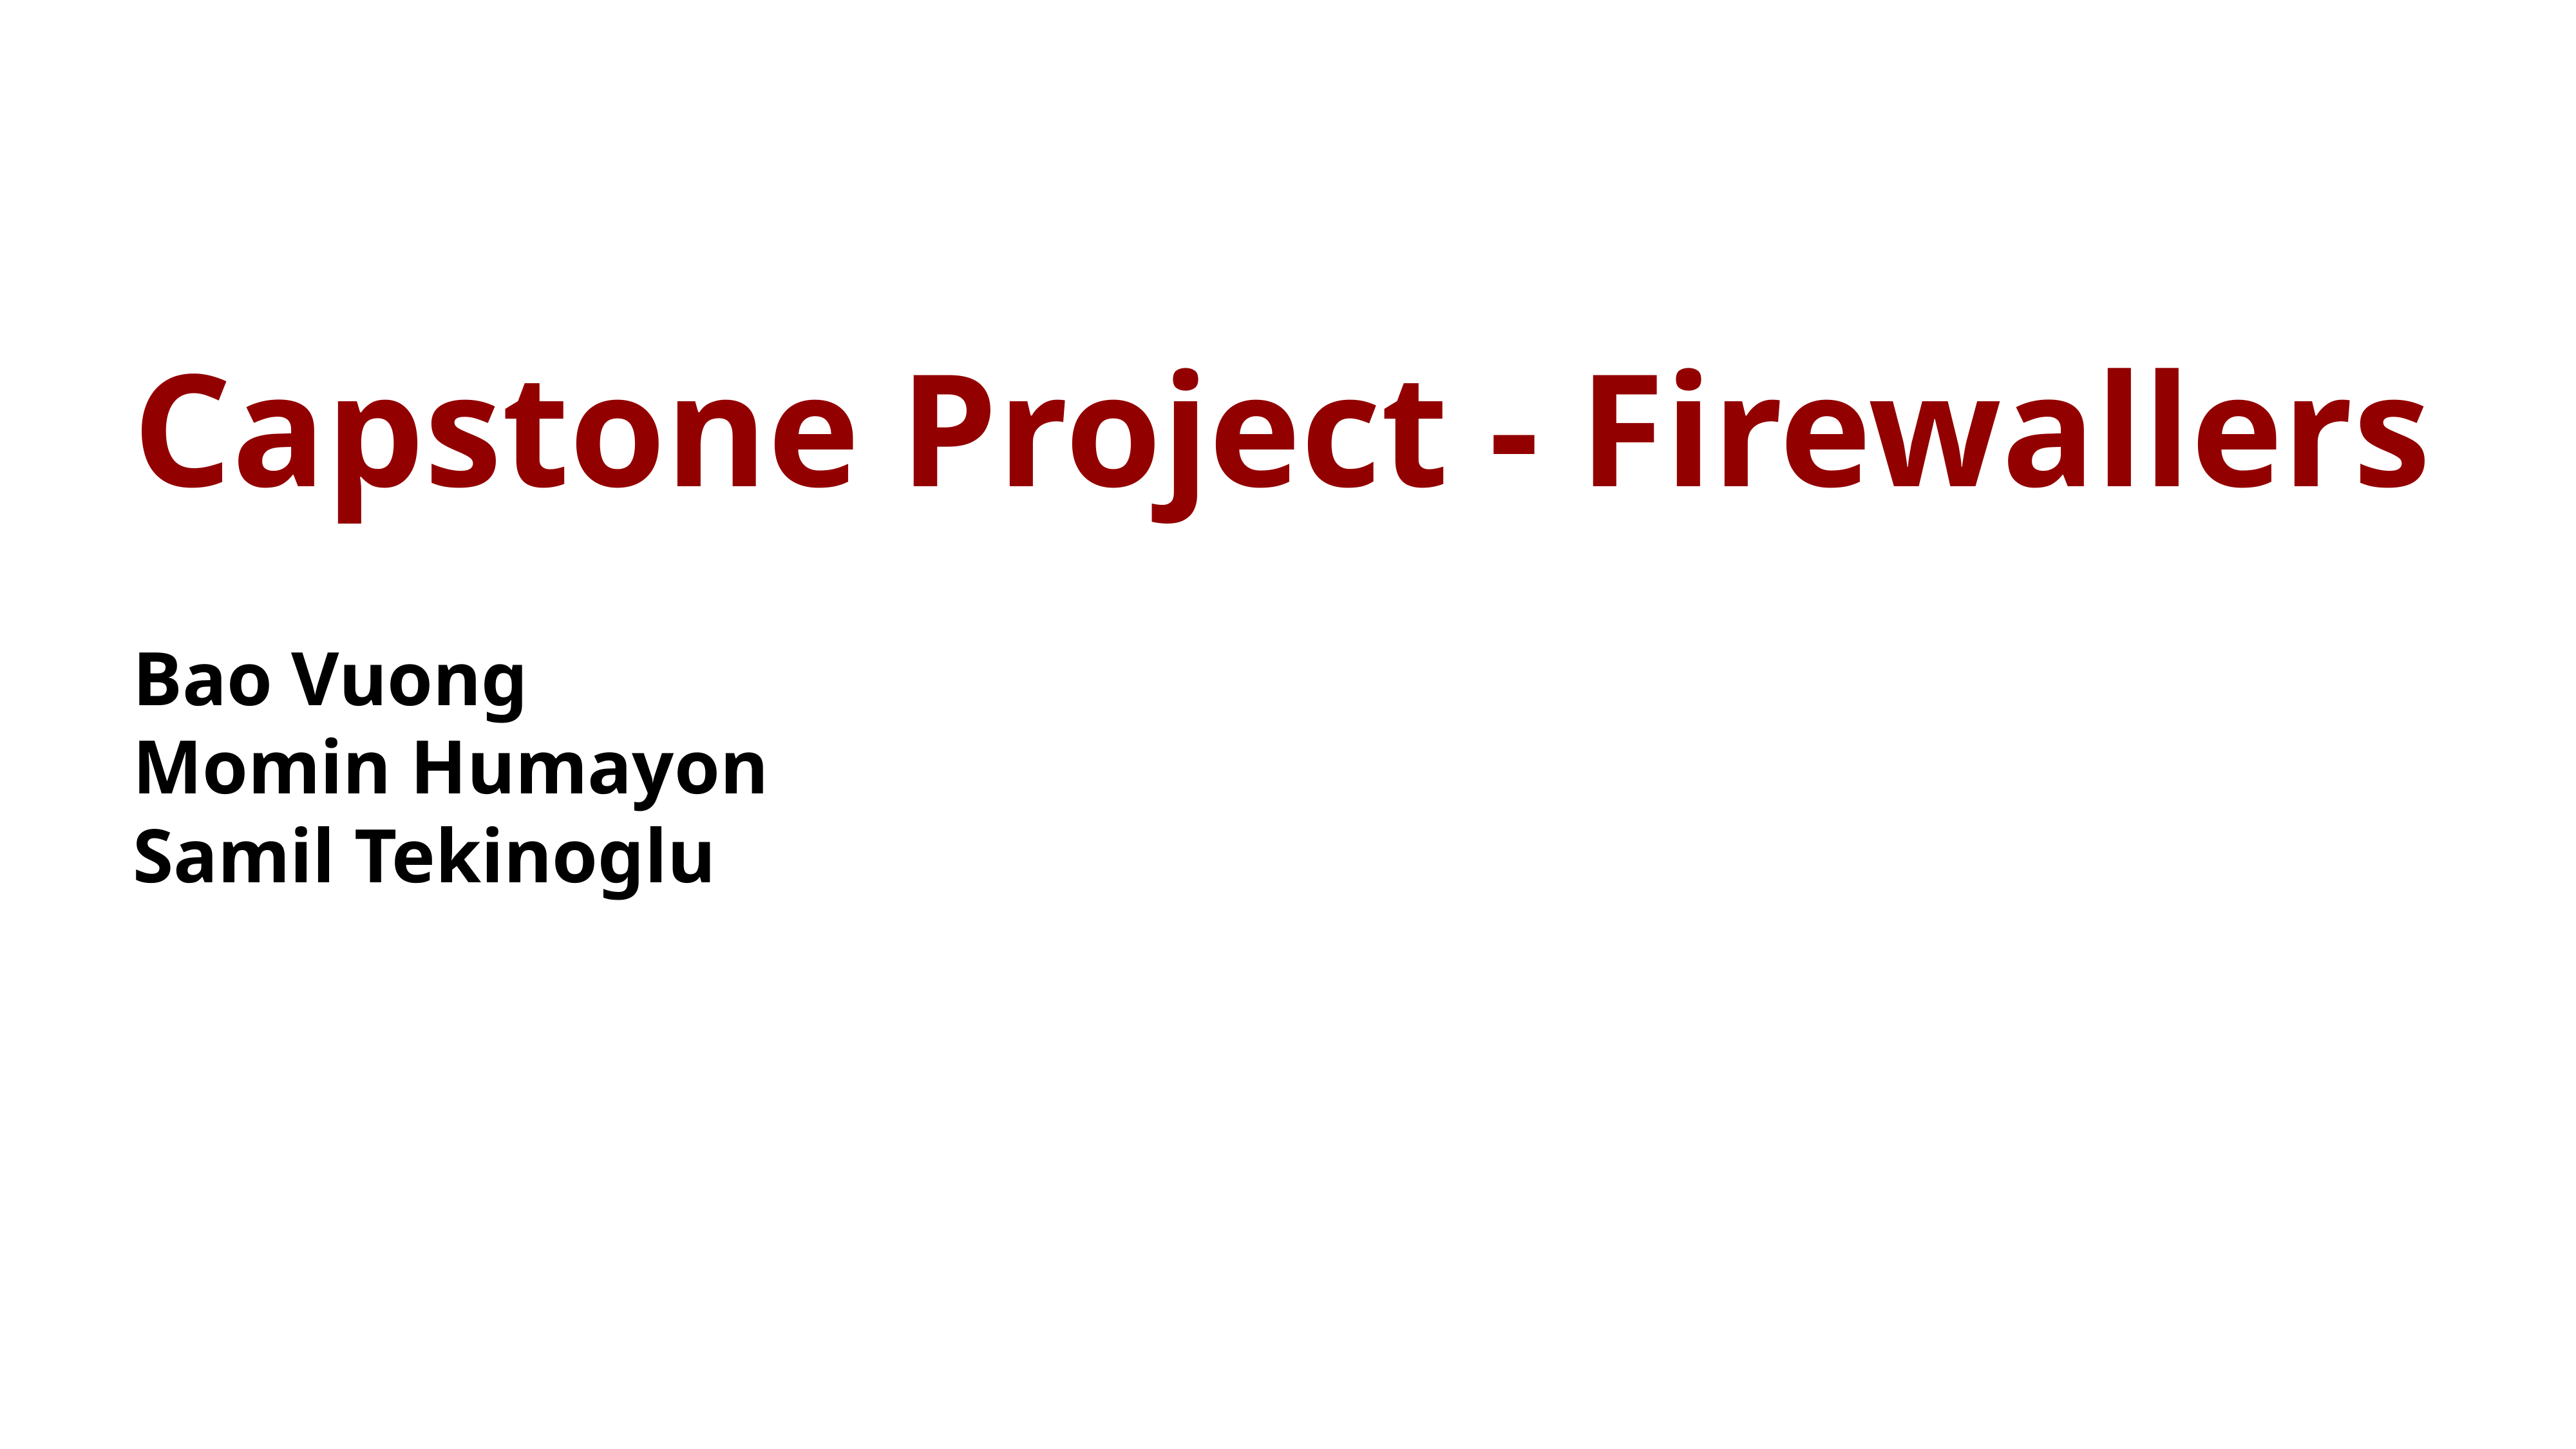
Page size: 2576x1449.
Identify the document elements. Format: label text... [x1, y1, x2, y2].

subtitle Bao Vuong Momin Humayon Samil Tekinoglu [127, 626, 2449, 934]
title Capstone Project - Firewallers [127, 272, 2449, 522]
